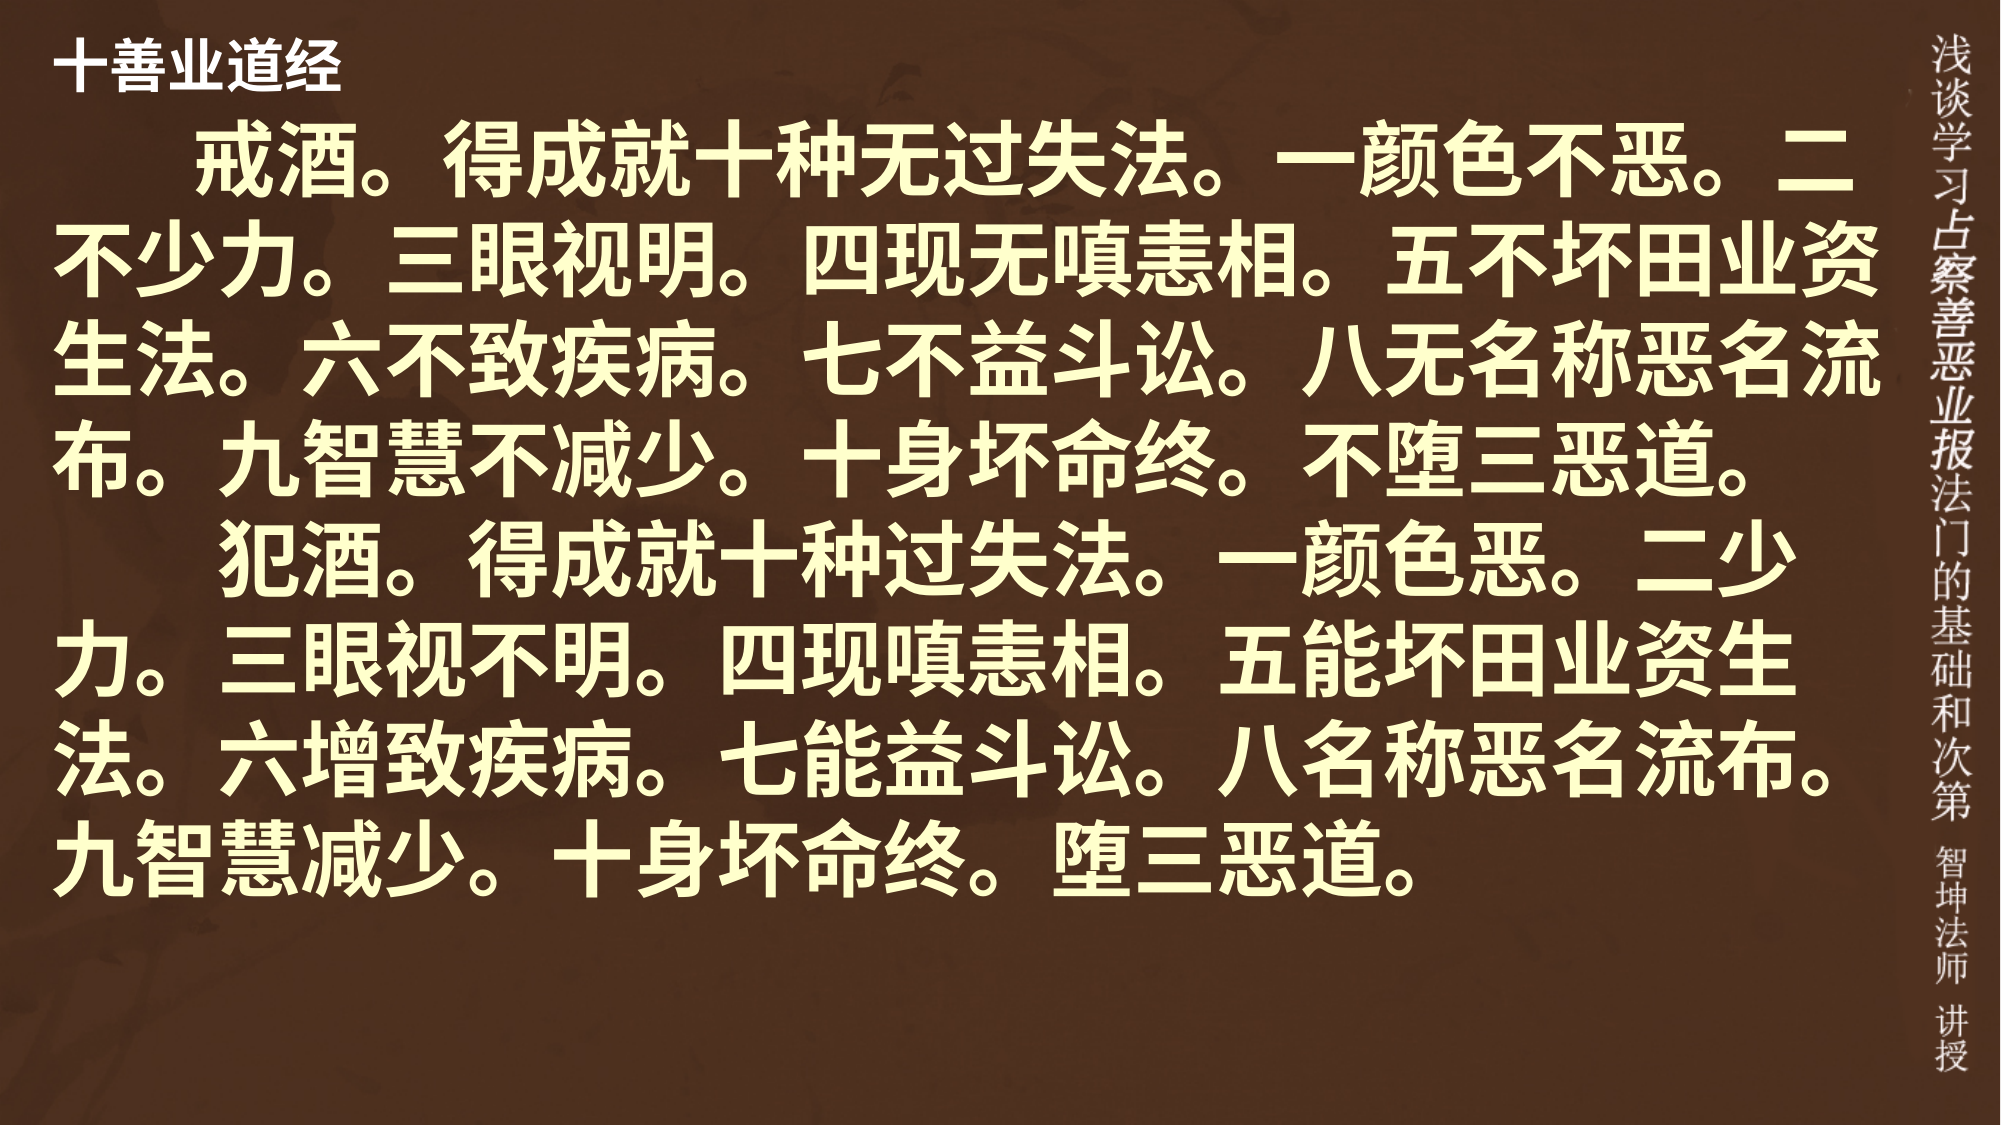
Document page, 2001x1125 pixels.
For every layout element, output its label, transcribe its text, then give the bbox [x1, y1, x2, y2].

title 十善业道经 [36, 29, 1914, 99]
picture [0, 0, 2001, 1125]
text_box 戒酒。得成就十种无过失法。一颜色不恶。二不少力。三眼视明。四现无嗔恚相。五不坏田业资生法。六不致疾病。七不益斗讼。八无名称恶名流布。九智慧不减少。十身坏命终。不堕三恶道。 犯酒。得成就十种过失法。一颜色恶。二少力。三眼视不明。四现嗔恚相。五能坏田业资生法。六增致疾病。七能益斗讼。八名称恶名流布。九智慧减少。十身坏命终。堕三恶道。 [36, 99, 1914, 915]
